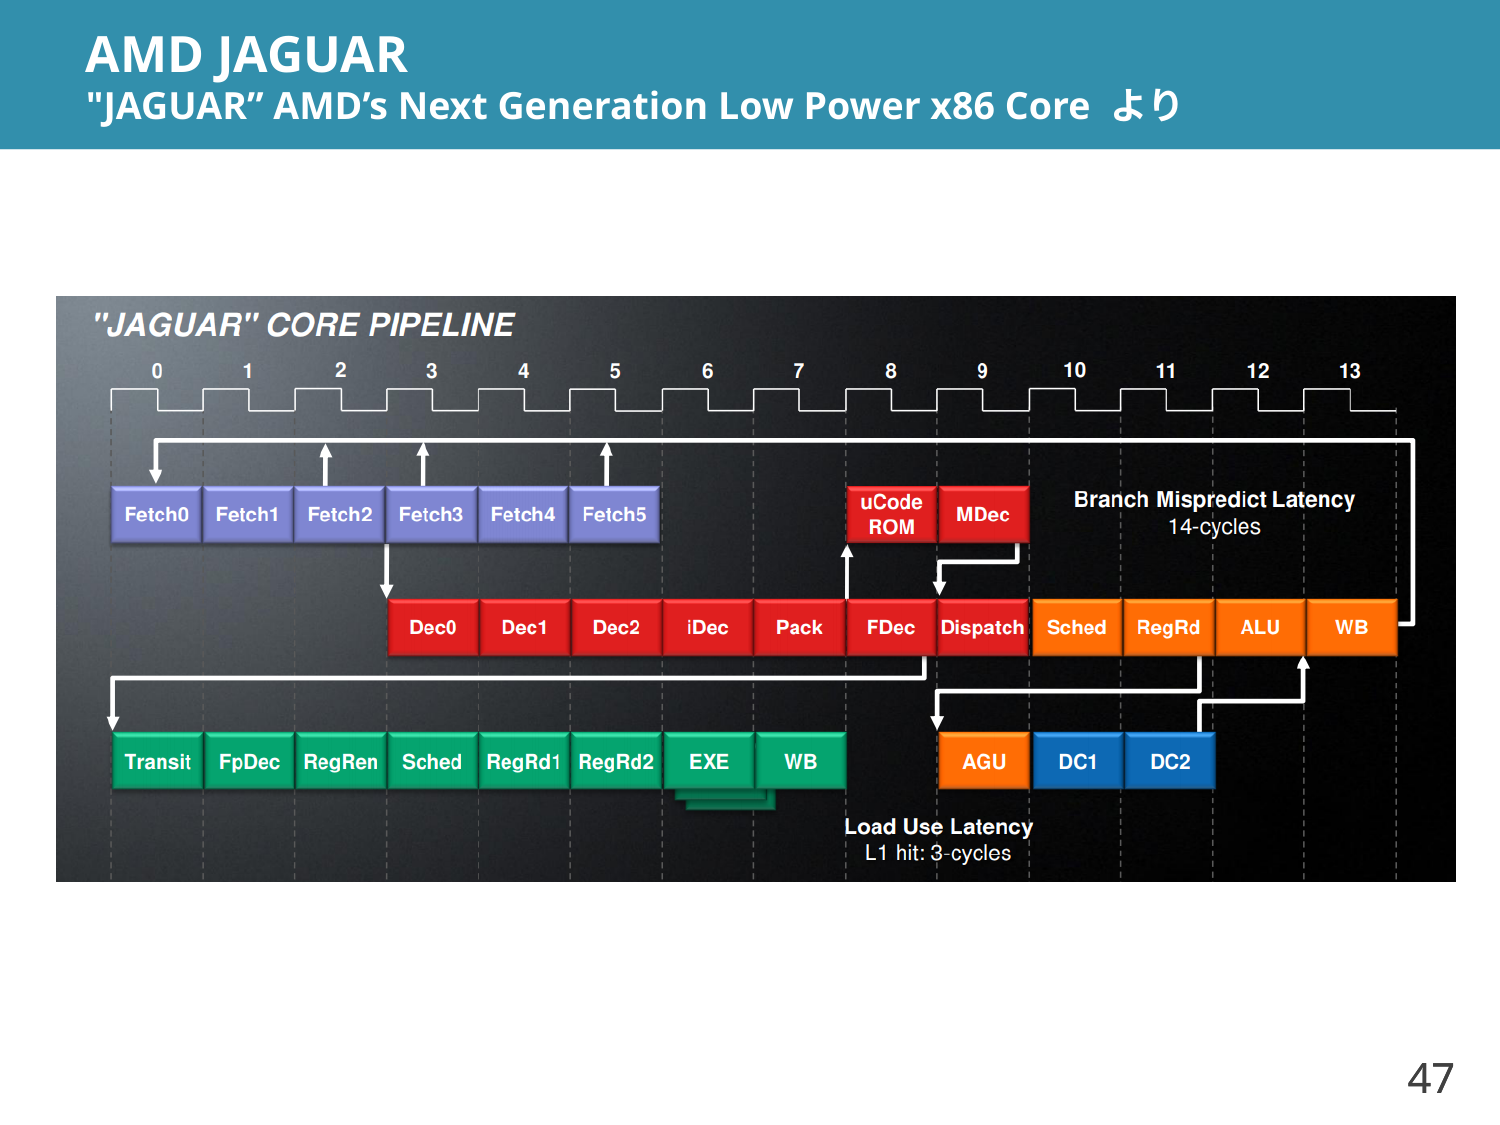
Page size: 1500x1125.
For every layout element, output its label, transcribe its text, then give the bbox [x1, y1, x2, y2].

picture [55, 296, 1456, 882]
title AMD JAGUAR "JAGUAR” AMD’s Next Generation Low Power x86 Core より [70, 0, 1500, 150]
